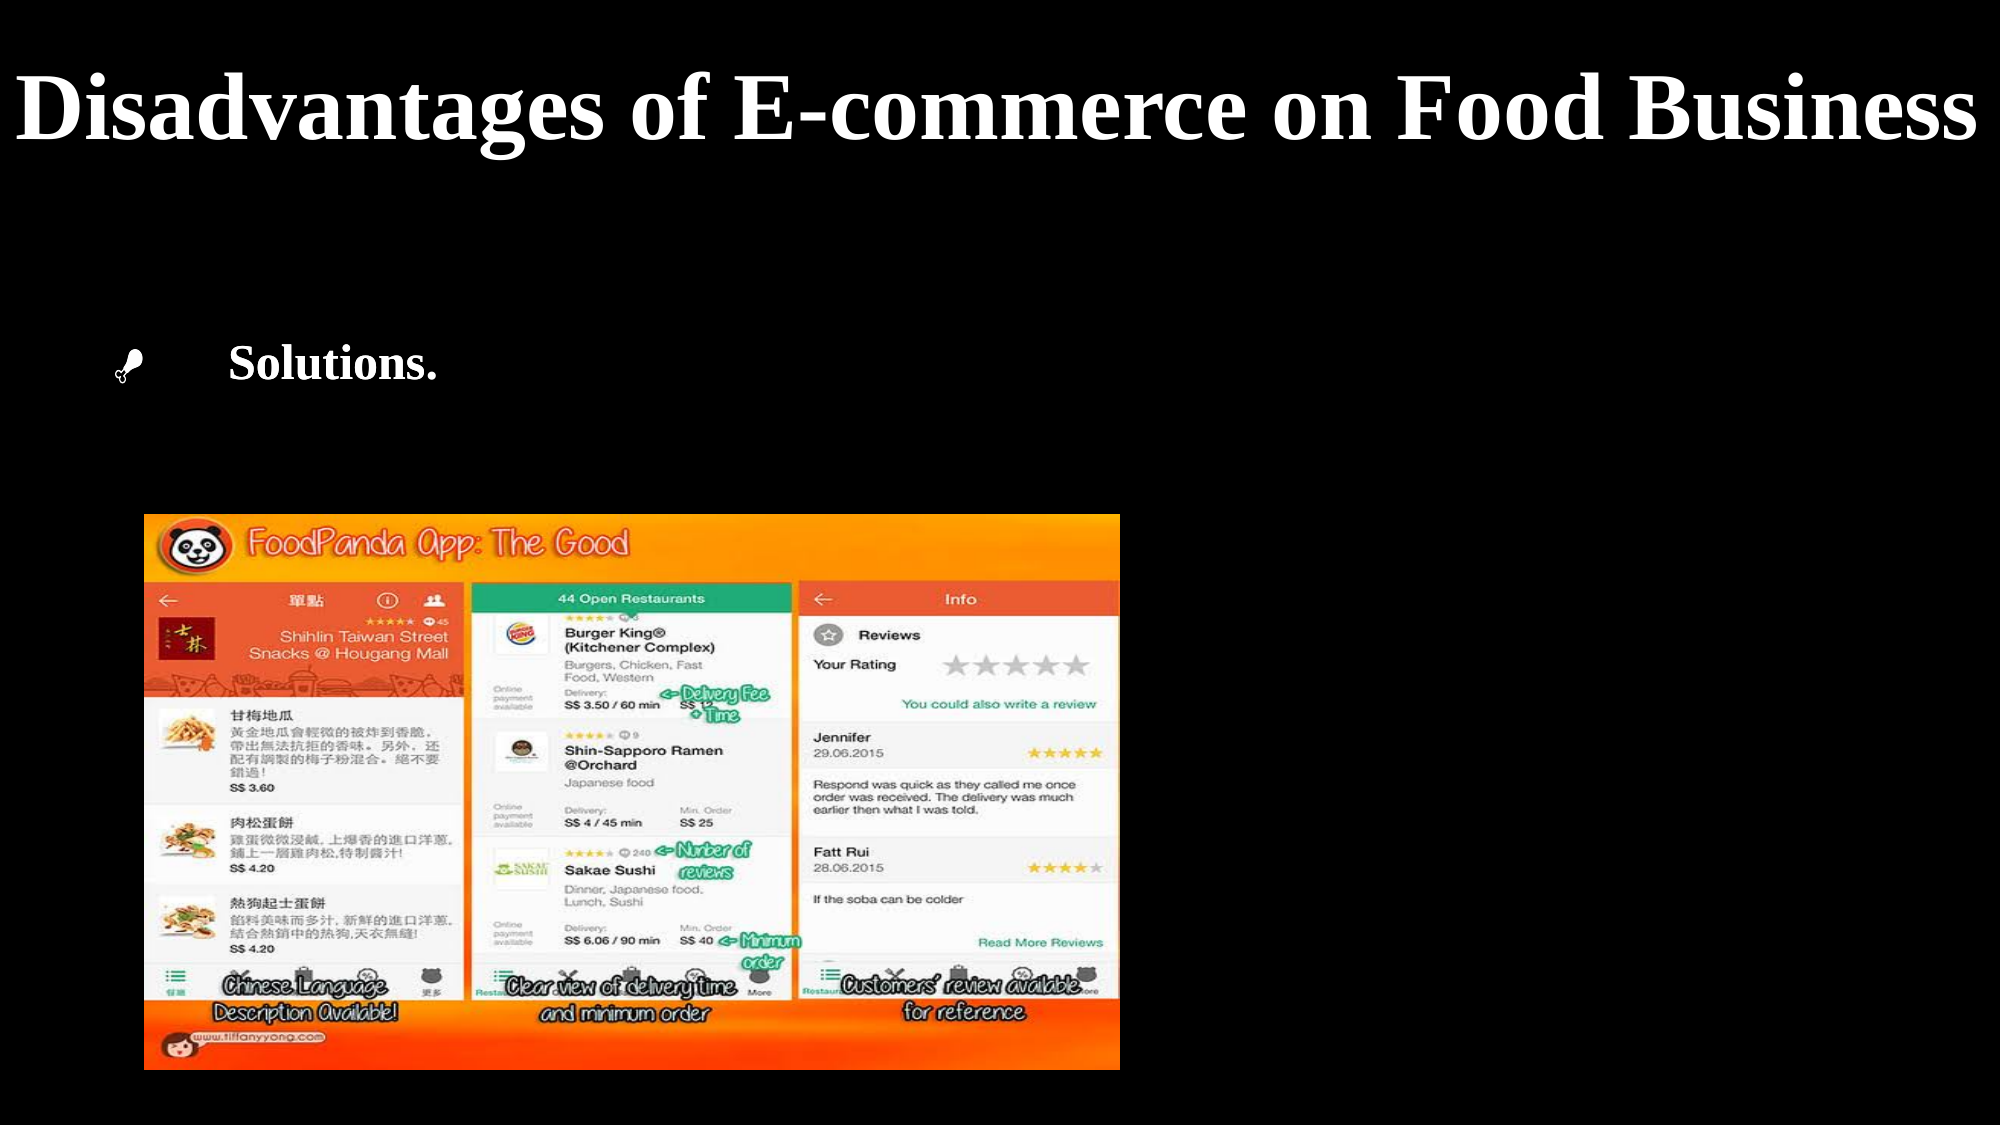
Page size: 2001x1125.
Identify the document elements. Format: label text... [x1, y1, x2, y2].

title Disadvantages of E-commerce on Food Business [0, 0, 2000, 218]
picture [144, 514, 1120, 1070]
picture [112, 346, 145, 387]
text_box Solutions [213, 322, 846, 398]
